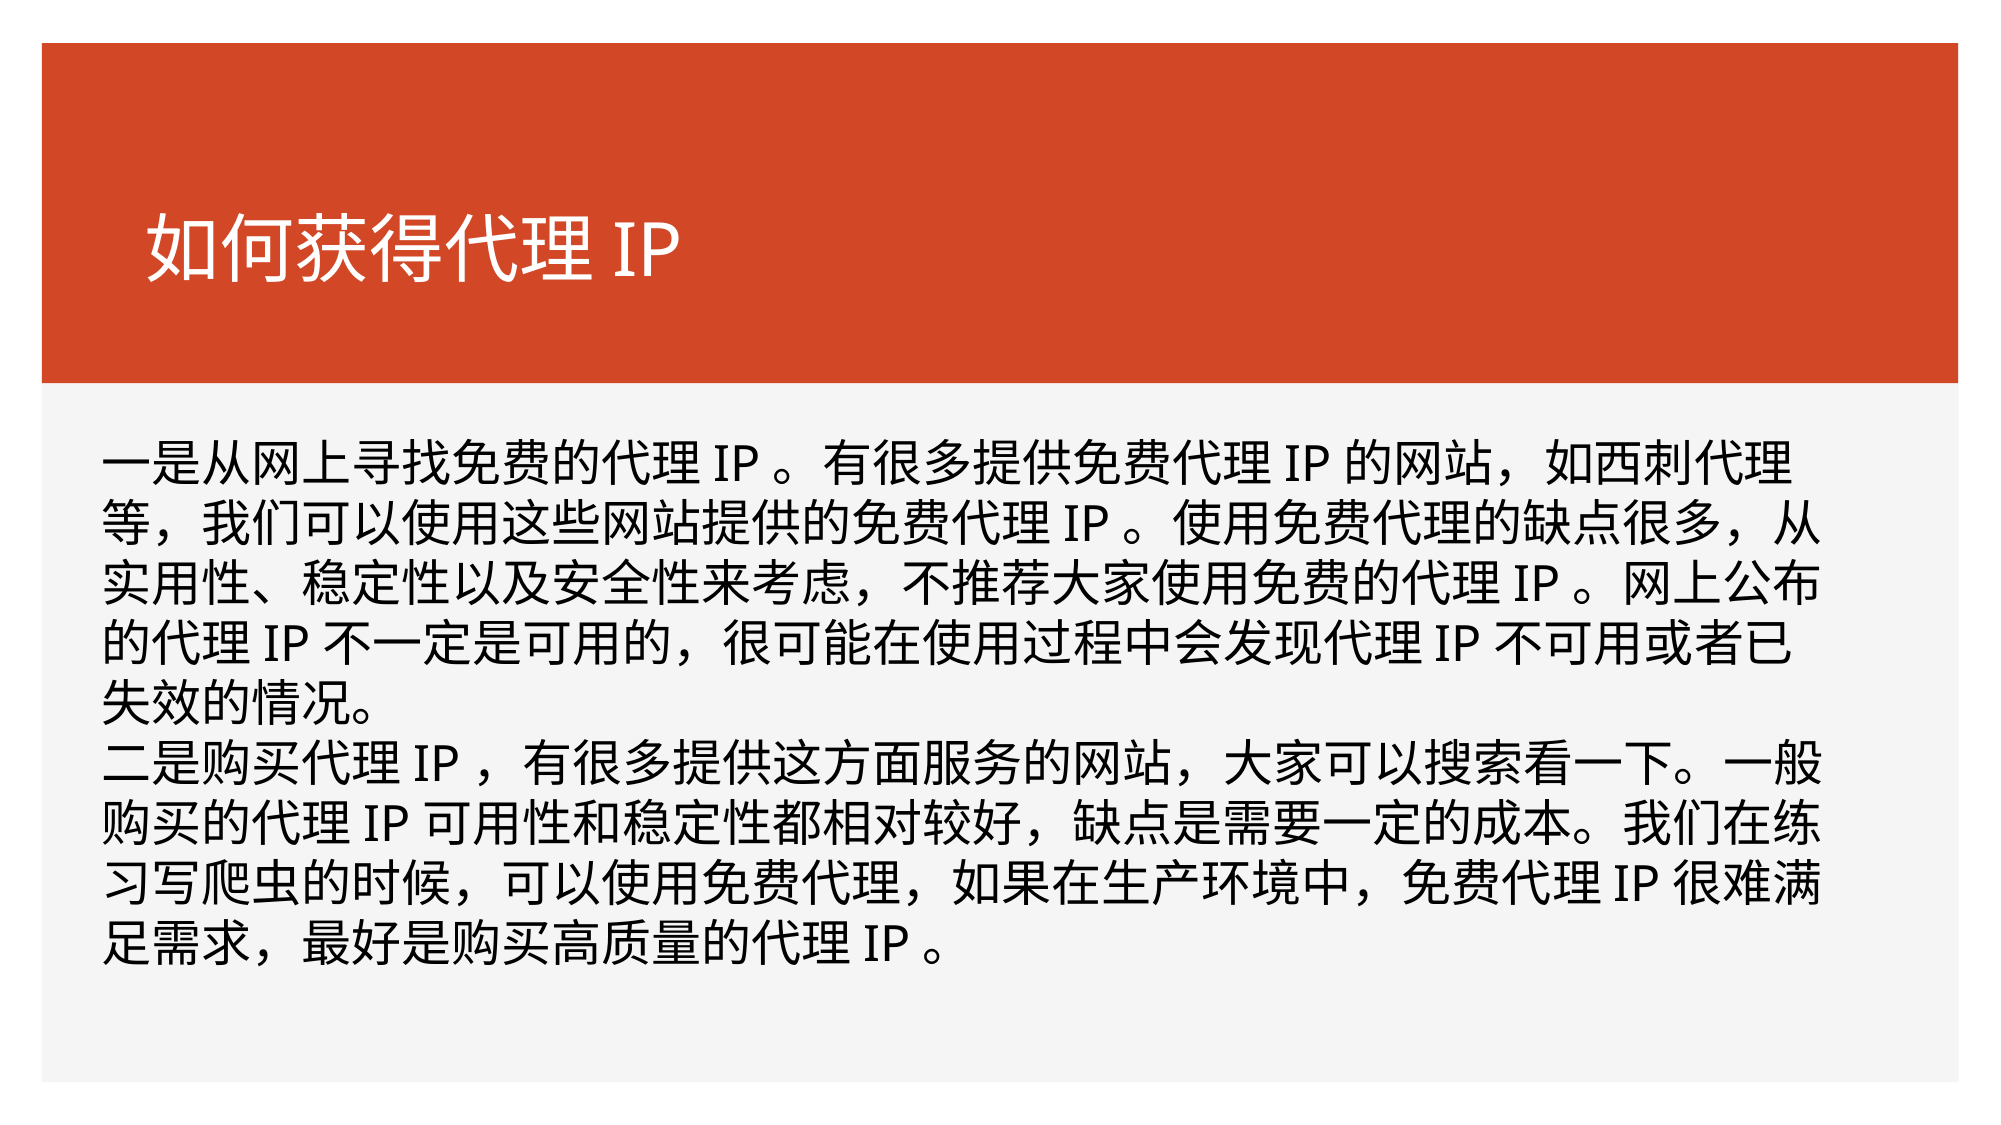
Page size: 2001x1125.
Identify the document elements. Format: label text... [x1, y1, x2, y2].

text_box 如何获得代理IP [129, 102, 1926, 299]
text_box 一是从网上寻找免费的代理IP。有很多提供免费代理IP的网站，如西刺代理等，我们可以使用这些网站提供的免费代理IP。使用免费代理的缺点很多，从实用性、稳定性以及安全性来考虑，不推荐大家使用免费的代理IP。网上公布的代理IP不一定是可用的，很可能在使用过程中会发现代理IP不可用或者已失效的情况。 二是购买代理IP，有很多提供这方面服务的网站，大家可以搜索看一下。一般购买的代理IP可用性和稳定性都相对较好，缺点是需要一定的成本。我们在练习写爬虫的时候，可以使用免费代理，如果在生产环境中，免费代理IP很难满足需求，最好是购买高质量的代理IP。 [86, 424, 1854, 980]
title [104, 413, 1901, 898]
